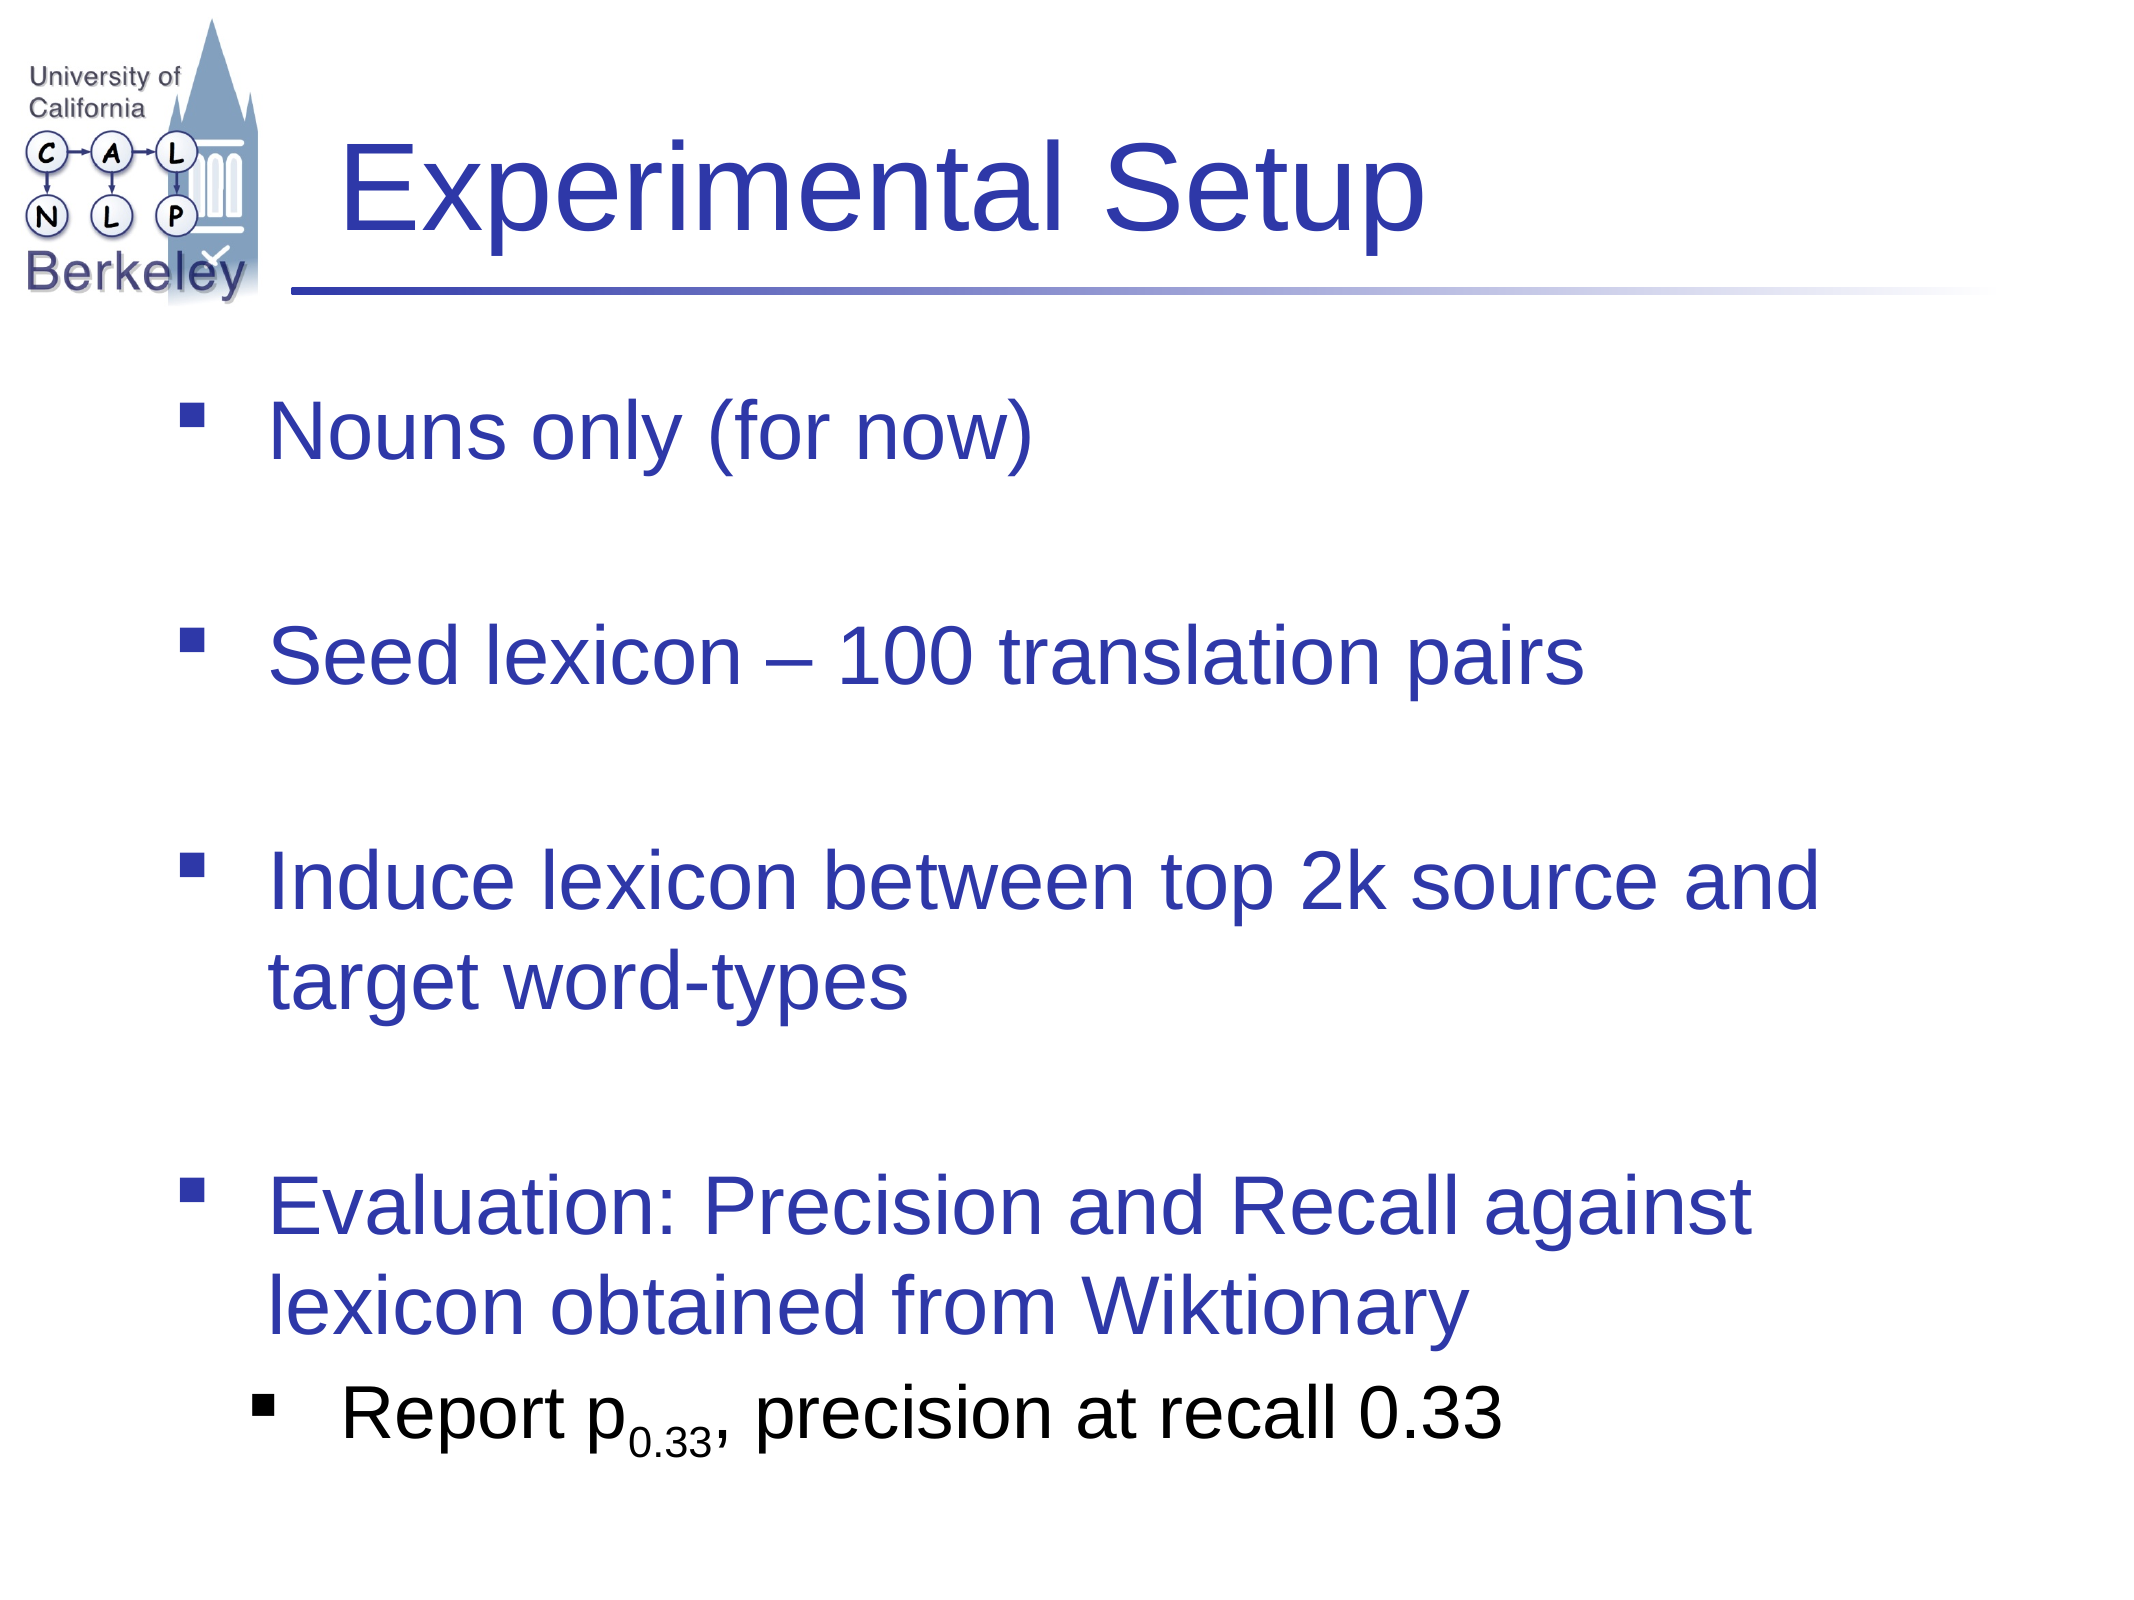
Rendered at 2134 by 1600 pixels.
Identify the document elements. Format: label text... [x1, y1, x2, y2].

picture [21, 17, 299, 367]
list Nouns only (for now) Seed lexicon – 100 translation pairs Induce lexicon between top 2k source and target word-types Evaluation: Precision and Recall against lexicon obtained from Wiktionary Report p0.33, precision at recall 0.33 [106, 368, 2027, 1425]
title Experimental Setup [316, 73, 1992, 288]
